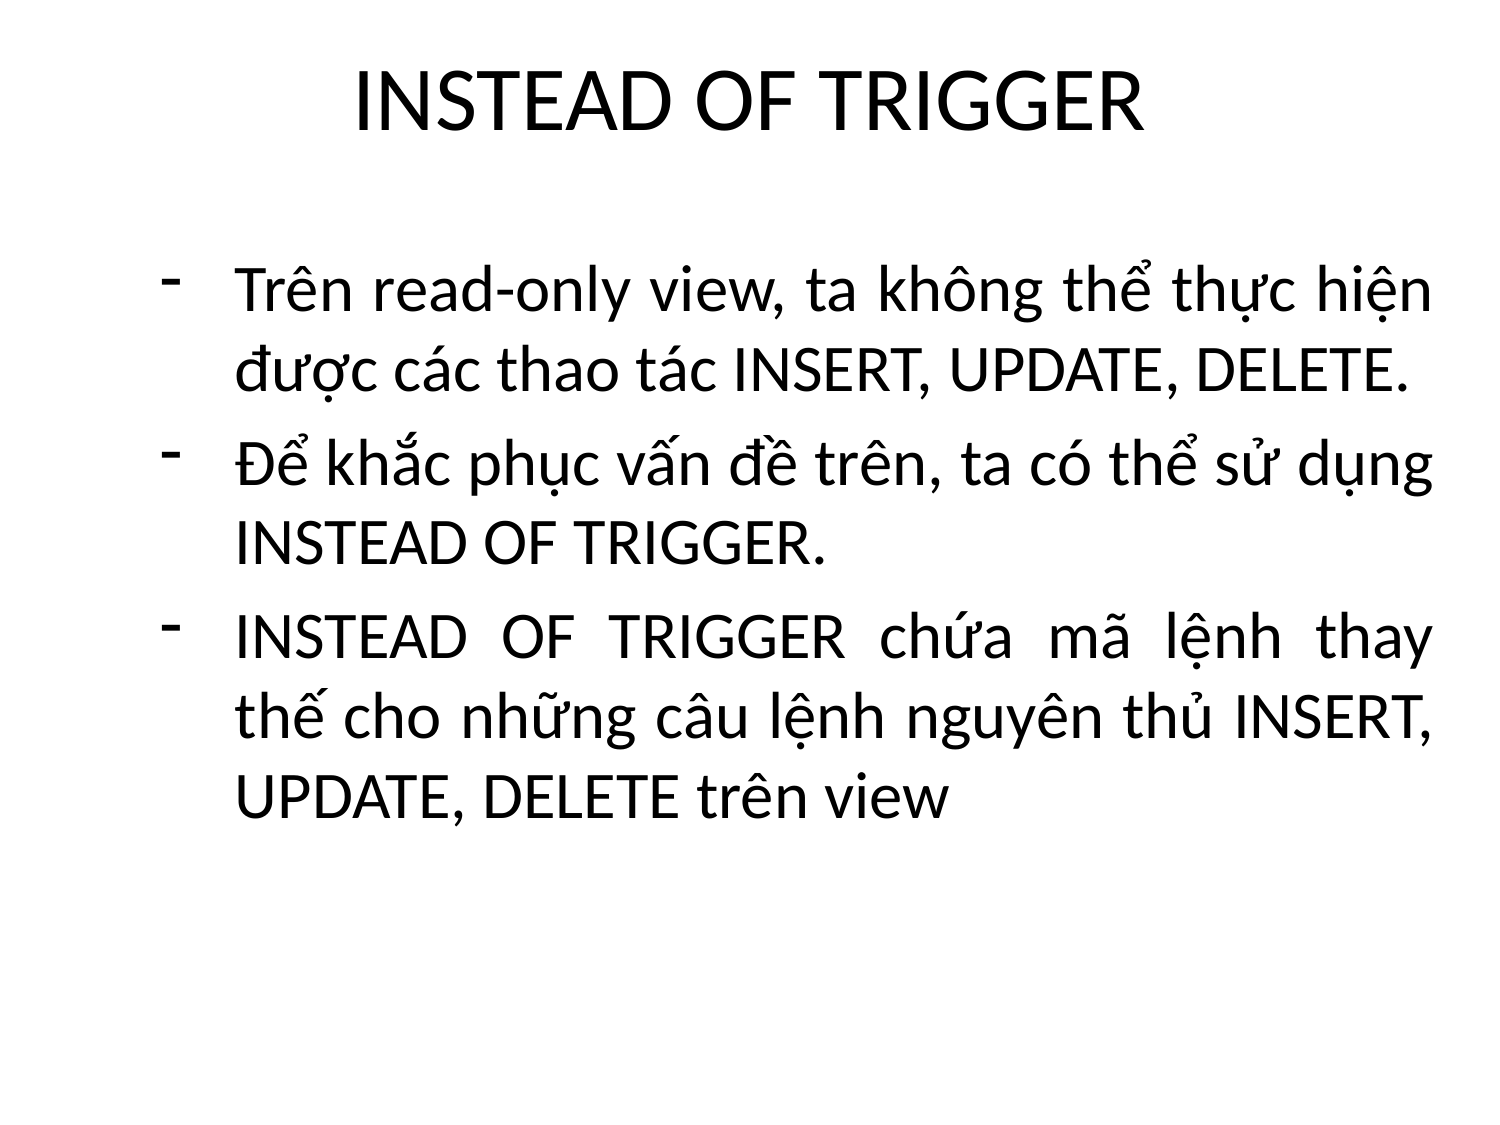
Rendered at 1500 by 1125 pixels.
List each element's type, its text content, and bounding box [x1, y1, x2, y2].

list Trên read-only view, ta không thể thực hiện được các thao tác INSERT, UPDATE, DELETE. Để khắc phục vấn đề trên, ta có thể sử dụng INSTEAD OF TRIGGER. INSTEAD OF TRIGGER chứa mã lệnh thay thế cho những câu lệnh nguyên thủ INSERT, UPDATE, DELETE trên view [50, 237, 1450, 1088]
title INSTEAD OF TRIGGER [0, 12, 1500, 175]
